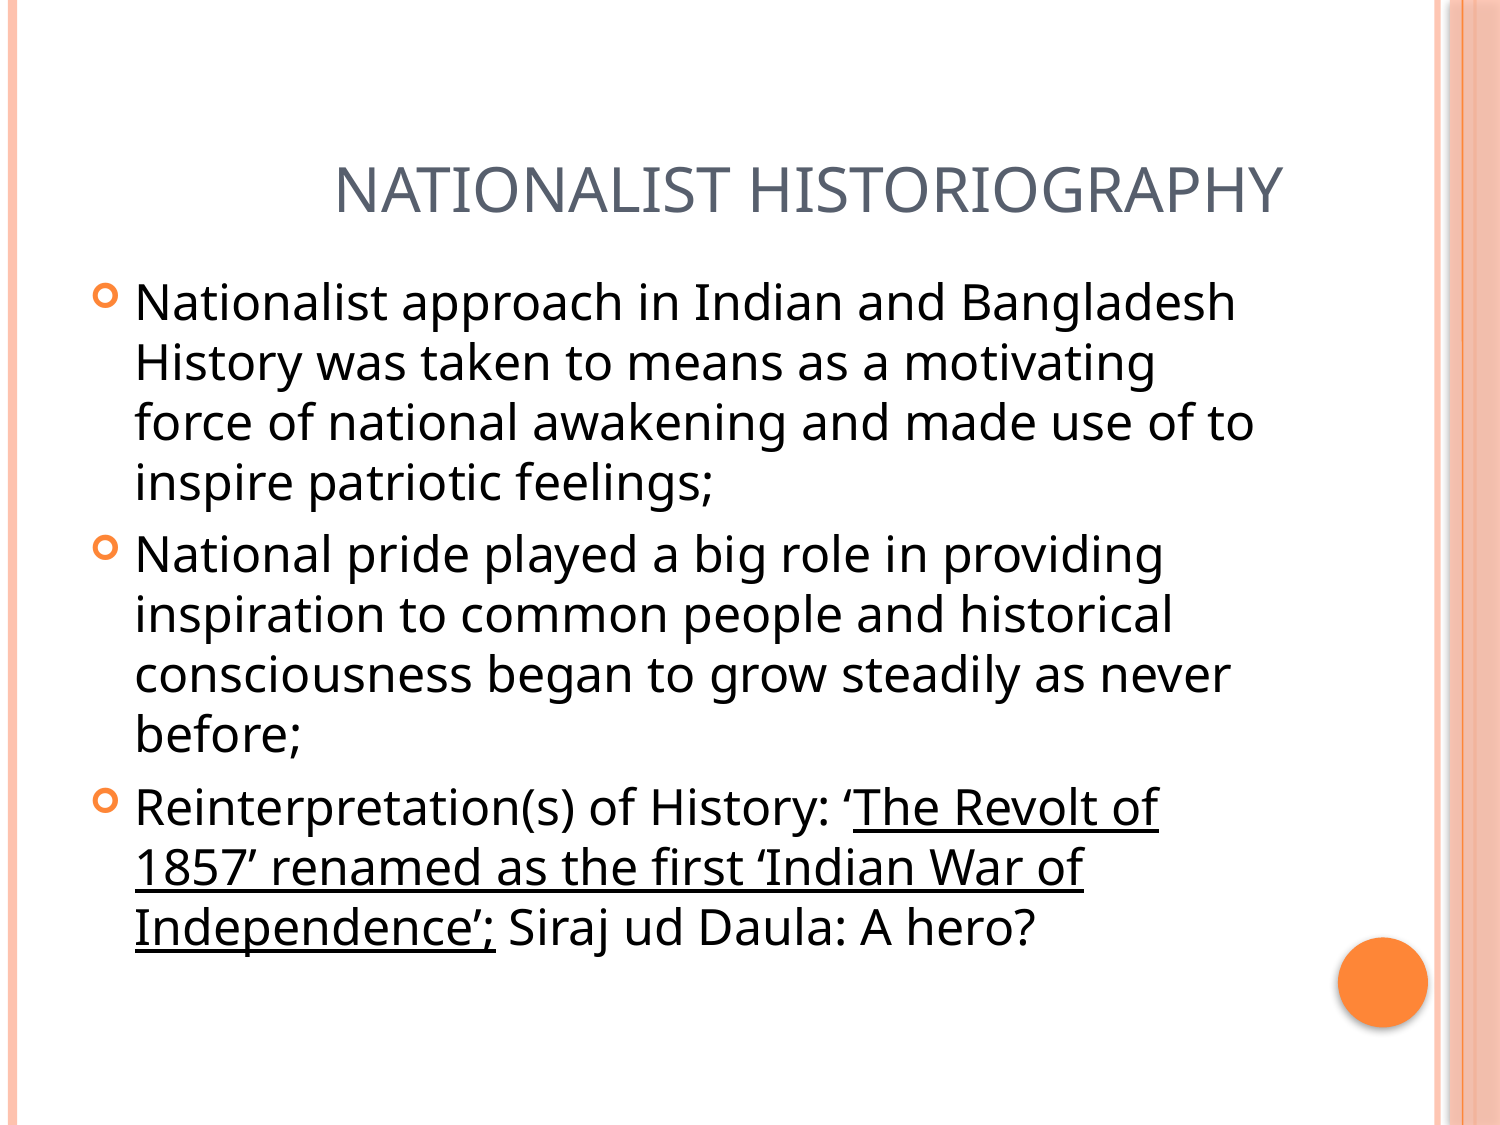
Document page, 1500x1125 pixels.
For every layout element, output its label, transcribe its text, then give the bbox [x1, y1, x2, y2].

title Nationalist Historiography [75, 45, 1300, 233]
list Nationalist approach in Indian and Bangladesh History was taken to means as a motivating force of national awakening and made use of to inspire patriotic feelings; National pride played a big role in providing inspiration to common people and historical consciousness began to grow steadily as never before; Reinterpretation(s) of History: ‘The Revolt of 1857’ renamed as the first ‘Indian War of Independence’; Siraj ud Daula: A hero? [75, 262, 1300, 1062]
